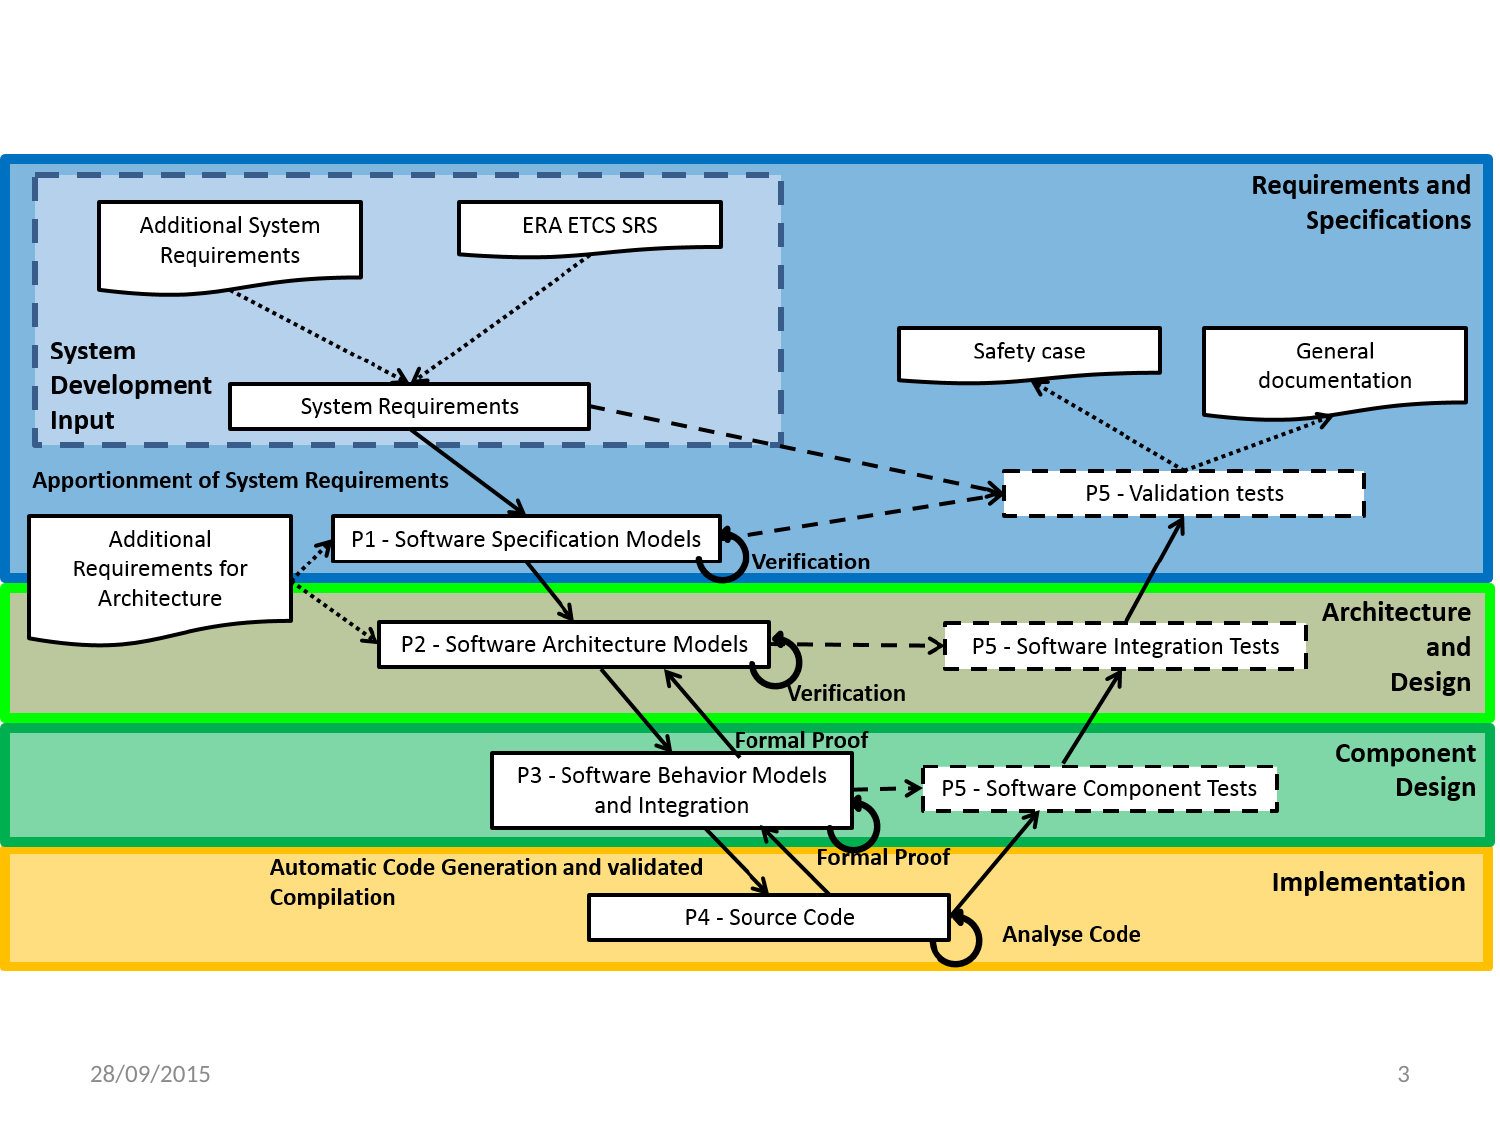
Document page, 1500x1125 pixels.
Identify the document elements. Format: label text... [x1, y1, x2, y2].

slide_number 3 [1074, 1042, 1425, 1103]
picture [0, 153, 1500, 972]
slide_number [75, 1042, 425, 1103]
